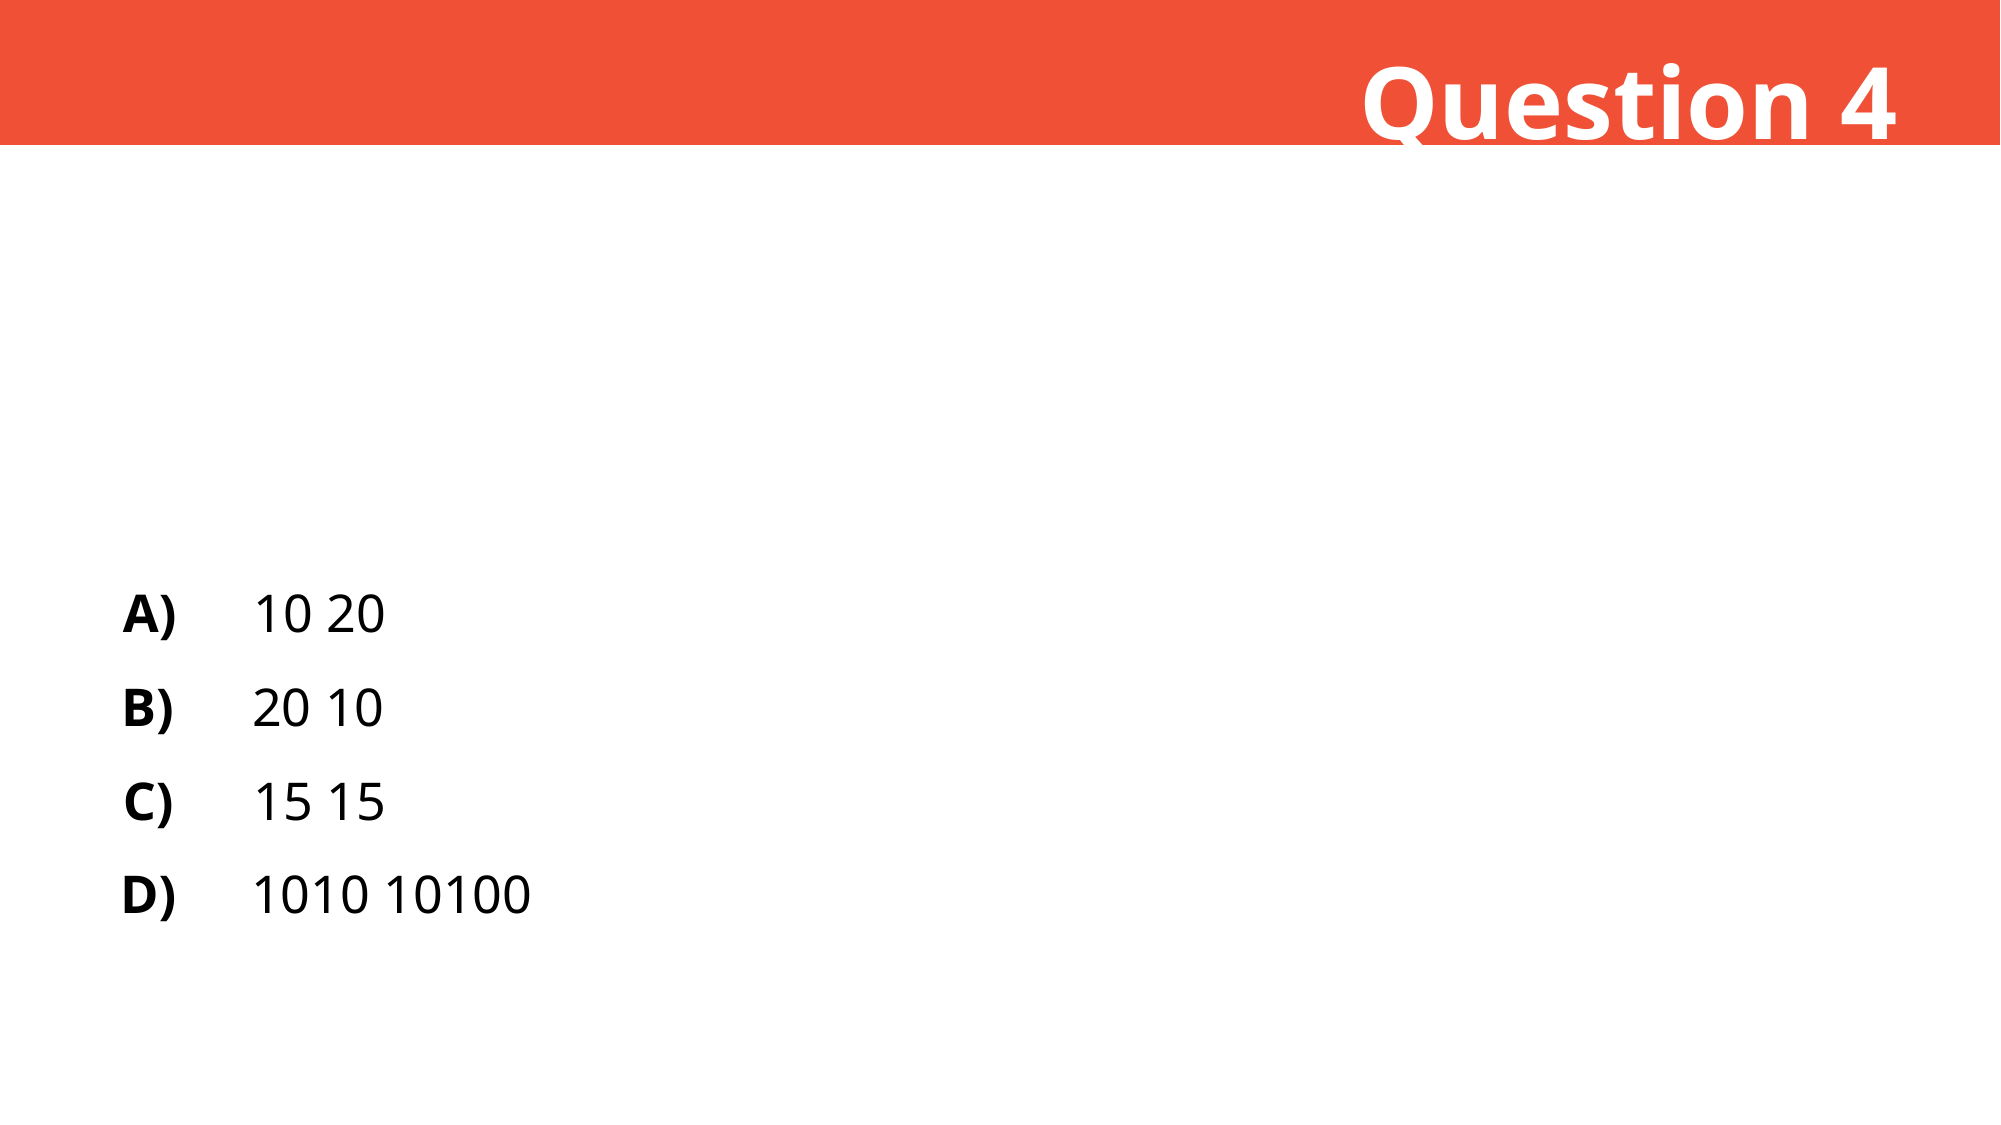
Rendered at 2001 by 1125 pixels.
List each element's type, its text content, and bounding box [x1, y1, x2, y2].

text_box 15 15 [238, 730, 1896, 839]
text_box 1010 10100 [236, 822, 1893, 932]
text_box D) [105, 822, 220, 932]
text_box 20 10 [237, 635, 1894, 745]
text_box C) [107, 730, 223, 839]
text_box 10 20 [238, 541, 1896, 651]
text_box A) [107, 541, 223, 651]
text_box B) [106, 635, 221, 745]
text_box Question 4 [638, 32, 1914, 168]
text_box [0, 0, 2000, 147]
